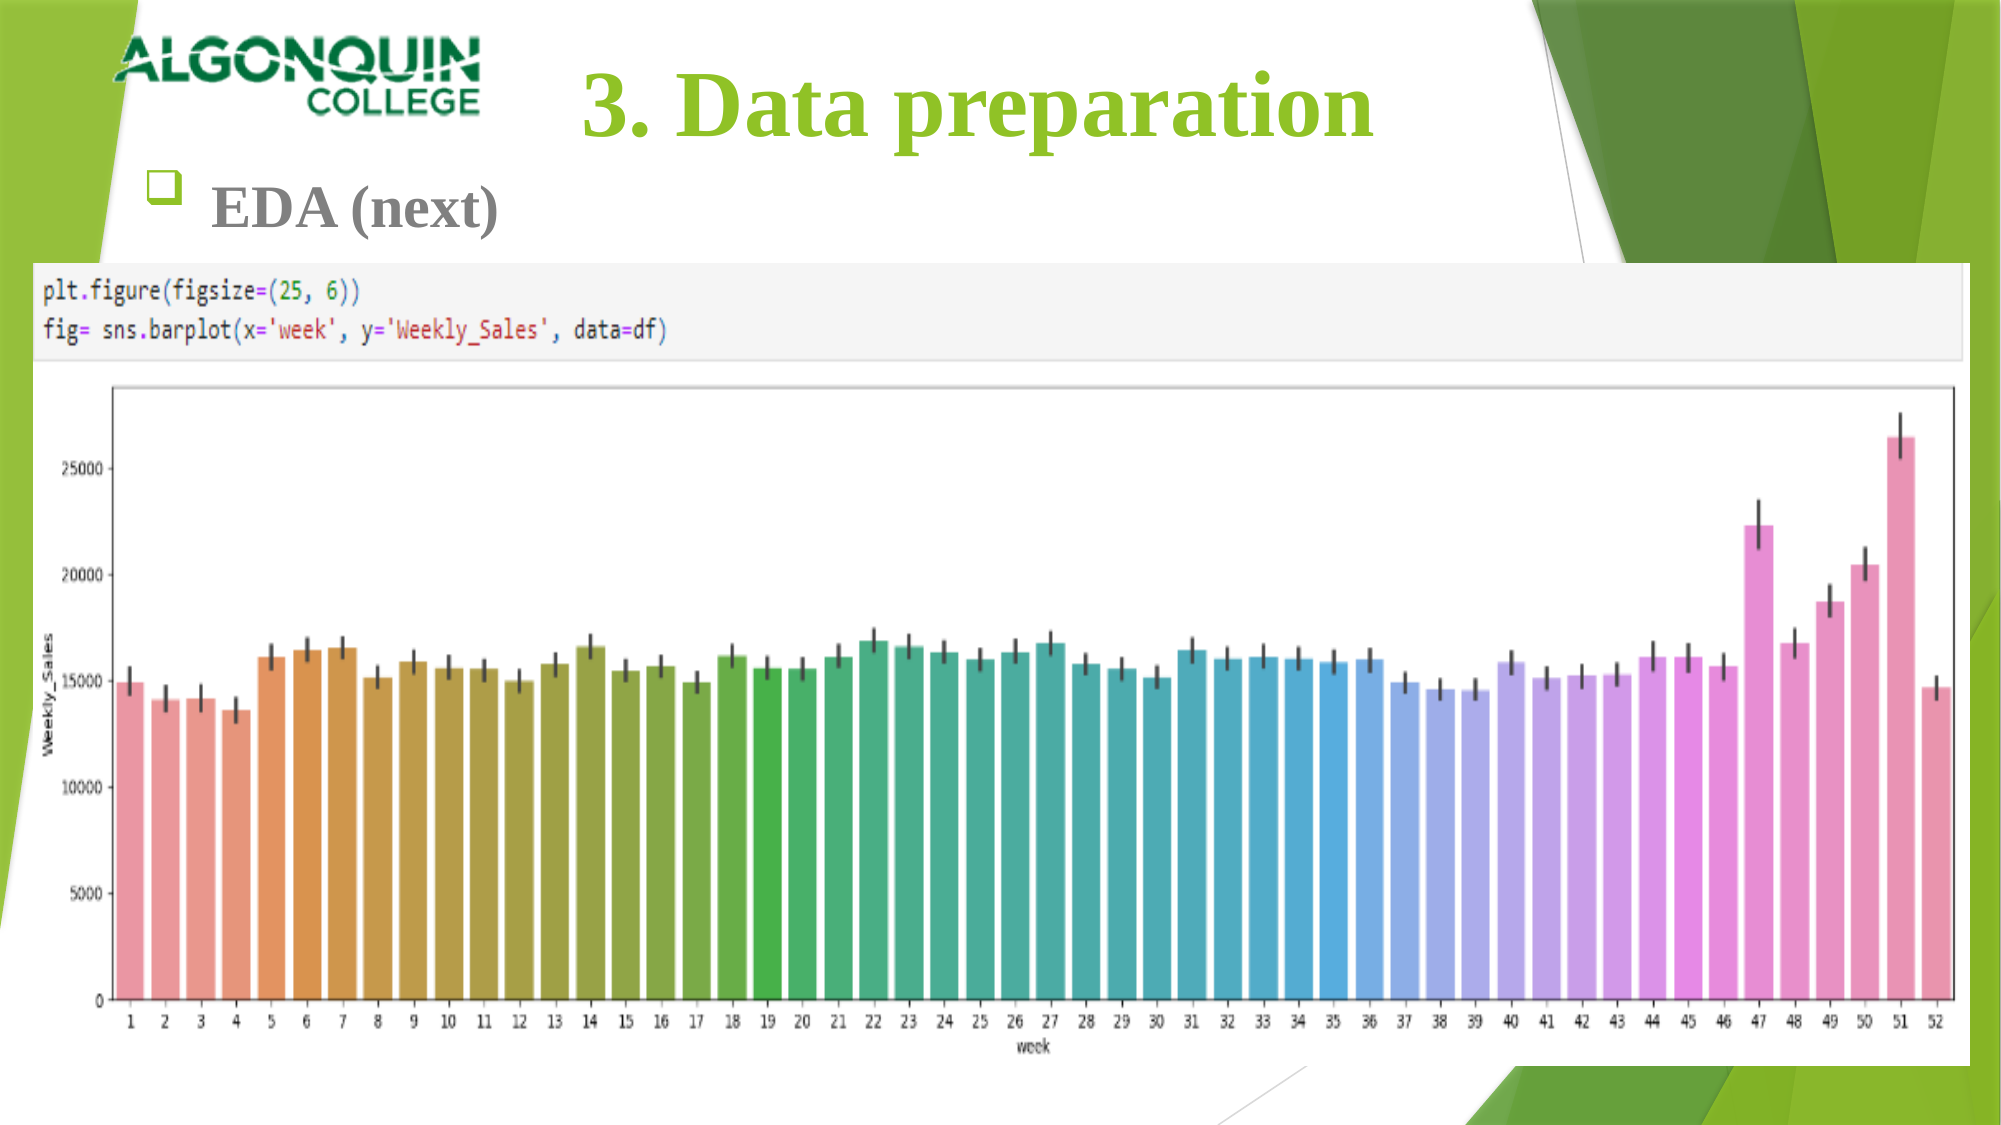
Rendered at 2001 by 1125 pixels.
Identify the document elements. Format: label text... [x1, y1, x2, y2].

picture [93, 16, 502, 136]
text_box EDA (next) [128, 135, 1729, 253]
picture [33, 262, 1970, 1066]
title 3. Data preparation [506, 34, 1729, 135]
